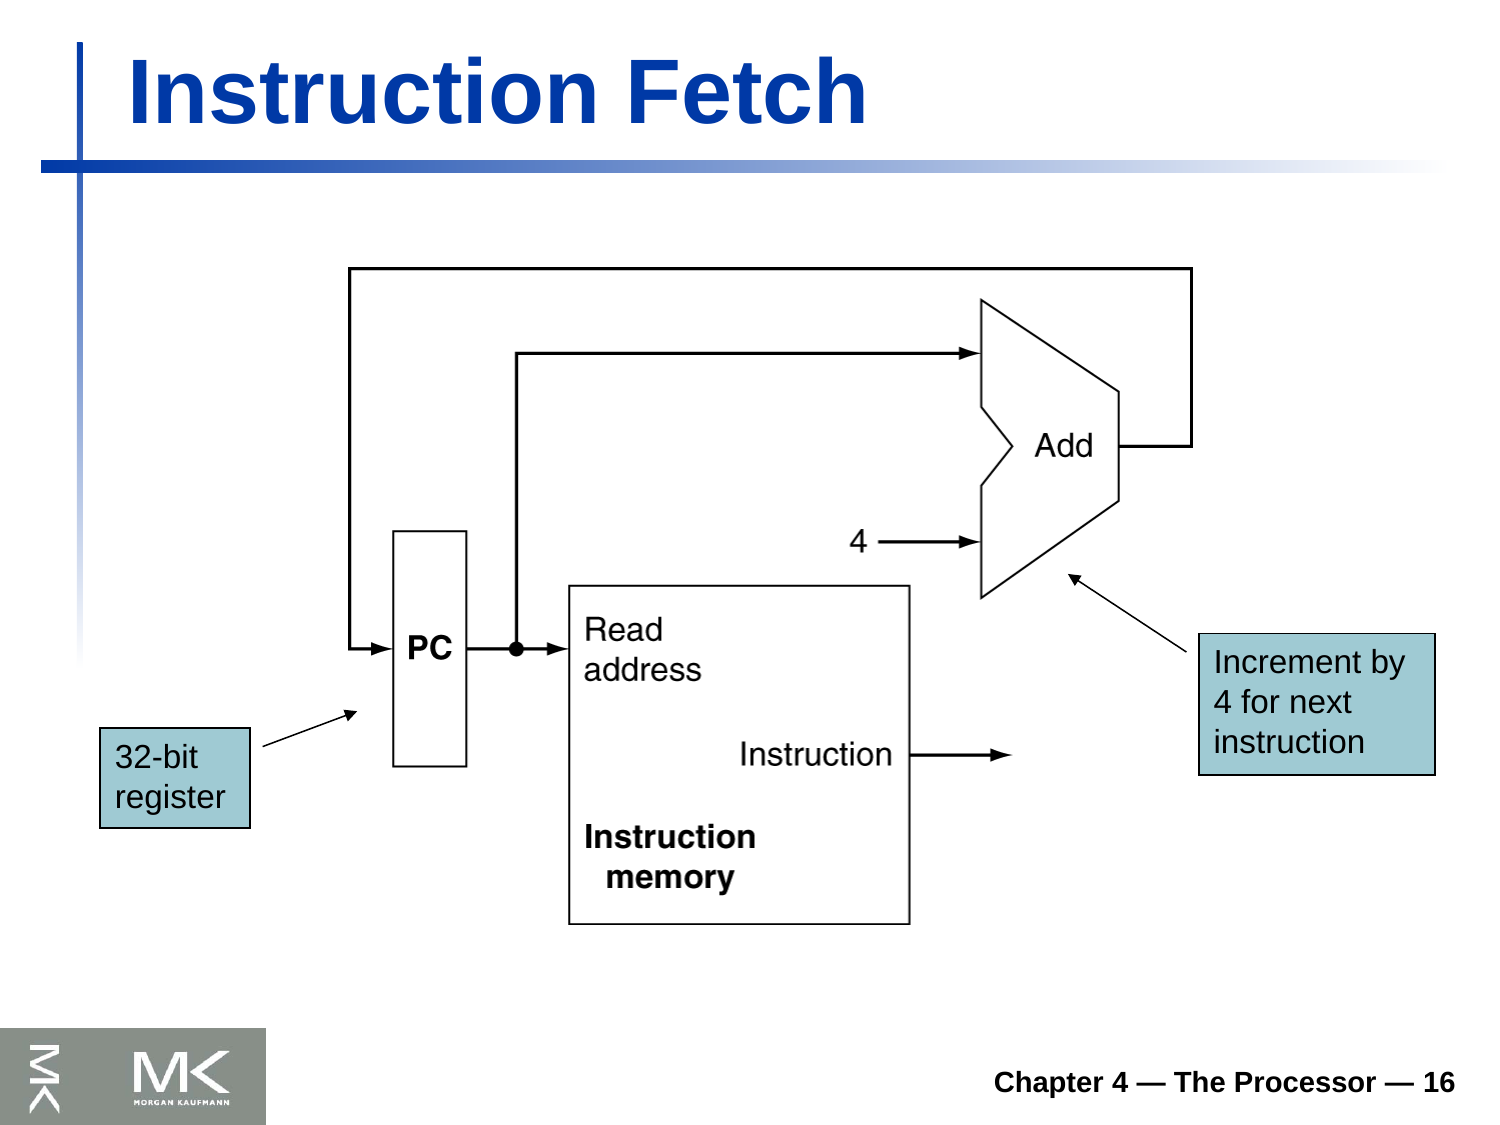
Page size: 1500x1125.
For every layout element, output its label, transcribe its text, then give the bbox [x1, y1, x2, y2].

picture [0, 1028, 266, 1125]
text_box 32-bit register [100, 727, 251, 828]
picture [348, 266, 1193, 926]
footer Chapter 4 — The Processor — 16 [277, 1046, 1471, 1106]
title Instruction Fetch [112, 23, 1468, 149]
text_box Increment by 4 for next instruction [1198, 633, 1436, 775]
